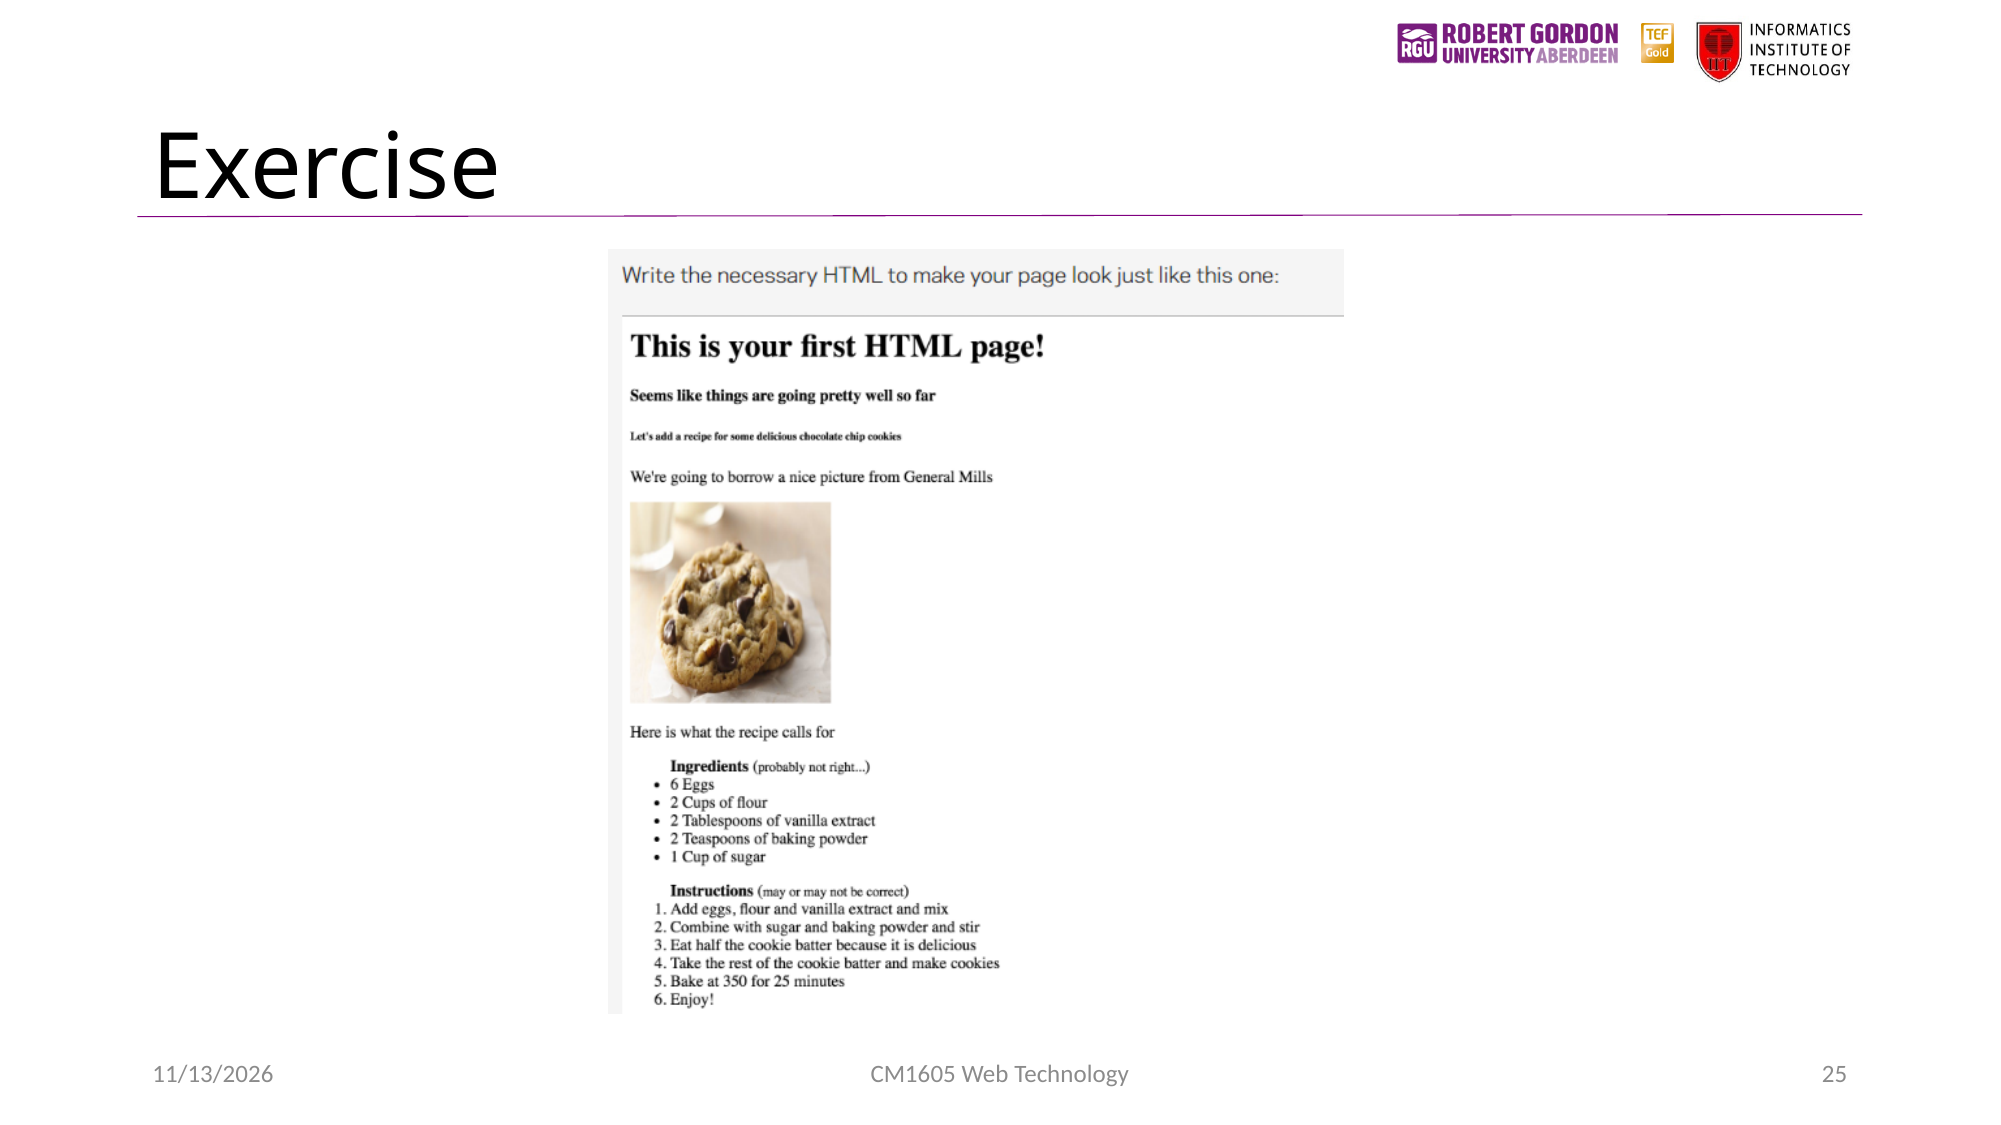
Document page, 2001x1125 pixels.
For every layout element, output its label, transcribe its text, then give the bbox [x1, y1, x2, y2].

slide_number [137, 1042, 588, 1103]
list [608, 249, 1344, 1014]
picture [1388, 5, 1863, 59]
footer CM1605 Web Technology [662, 1042, 1338, 1103]
slide_number 25 [1412, 1042, 1863, 1103]
title Exercise [137, 59, 1863, 278]
